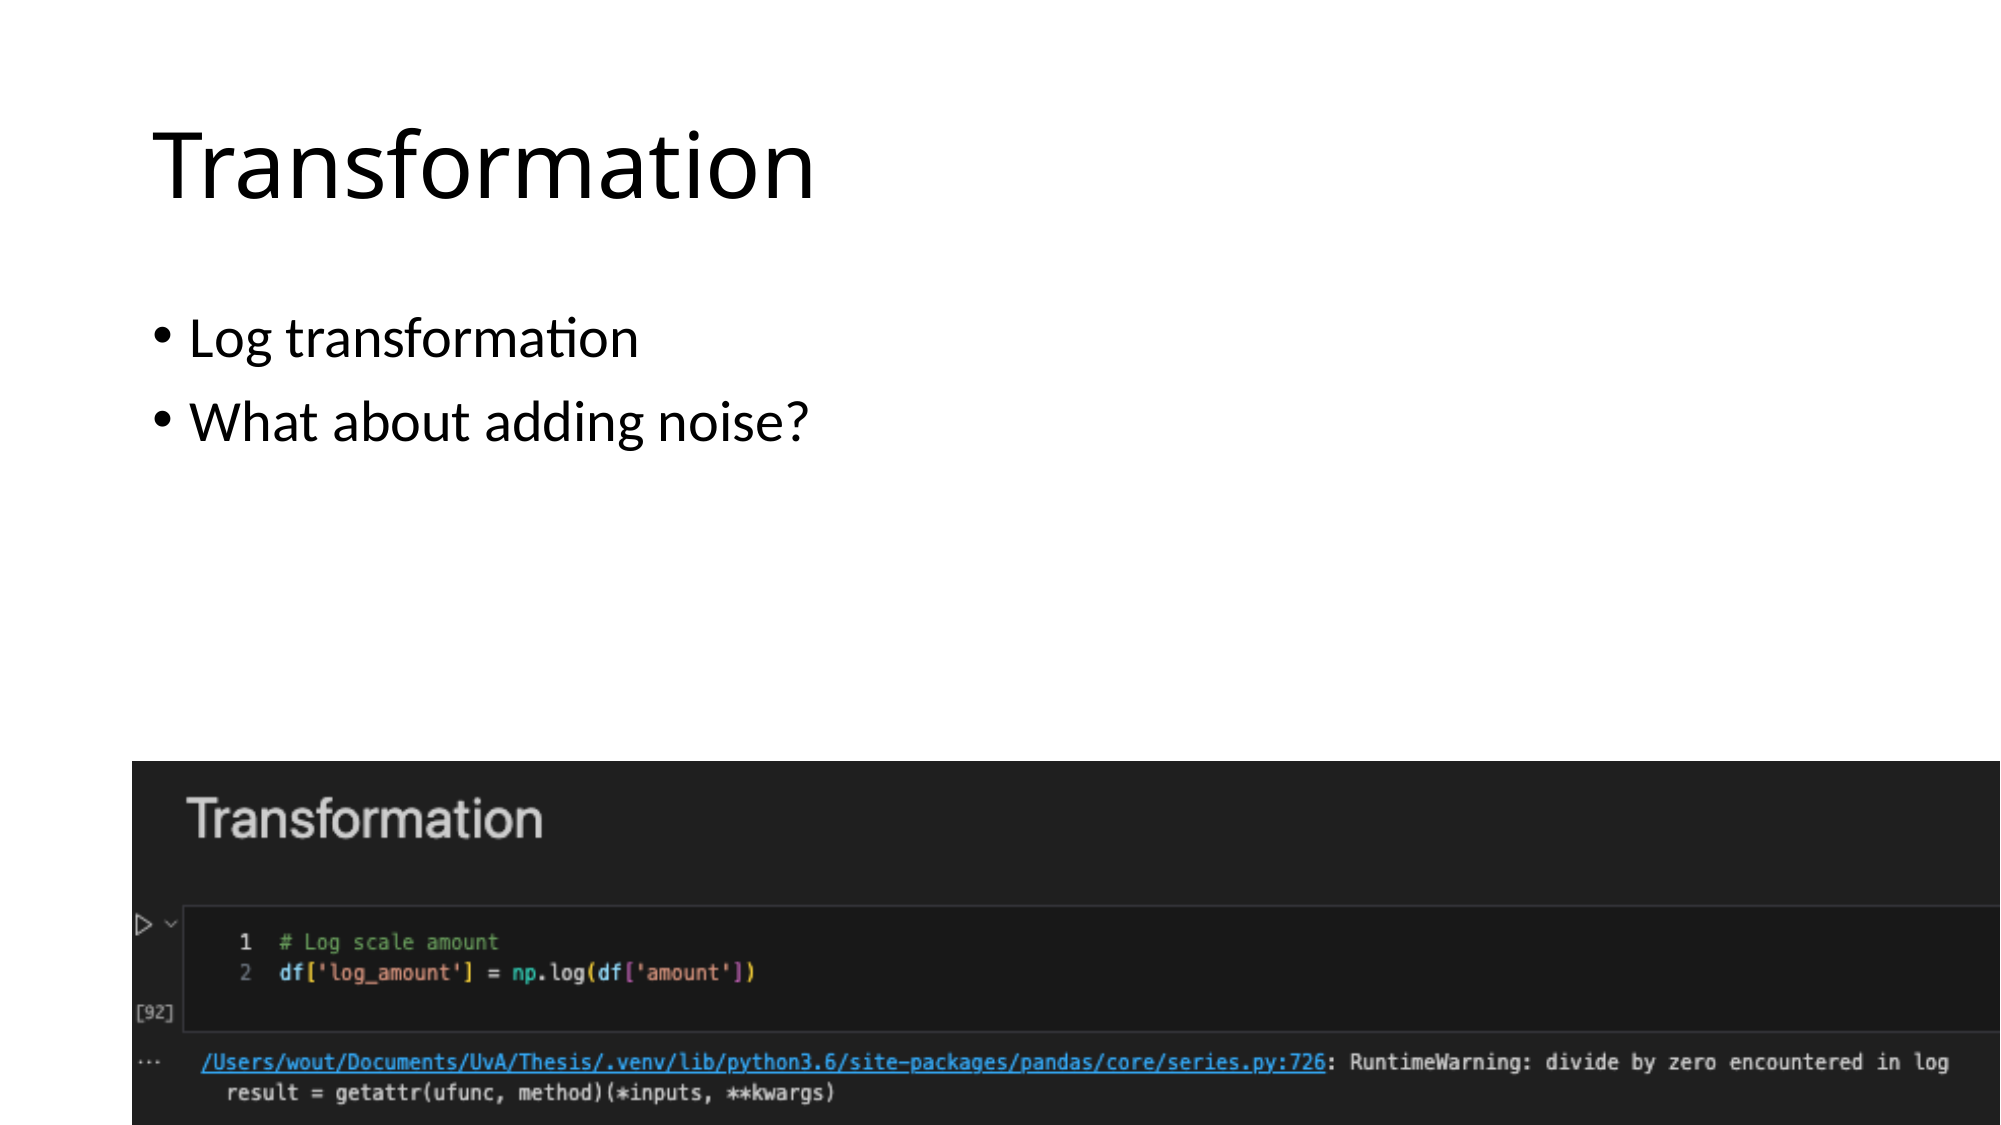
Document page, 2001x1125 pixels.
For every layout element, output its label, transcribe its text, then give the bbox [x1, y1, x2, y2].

list Log transformation What about adding noise? [137, 299, 1863, 761]
picture [132, 761, 2000, 1125]
title Transformation [137, 59, 1863, 278]
